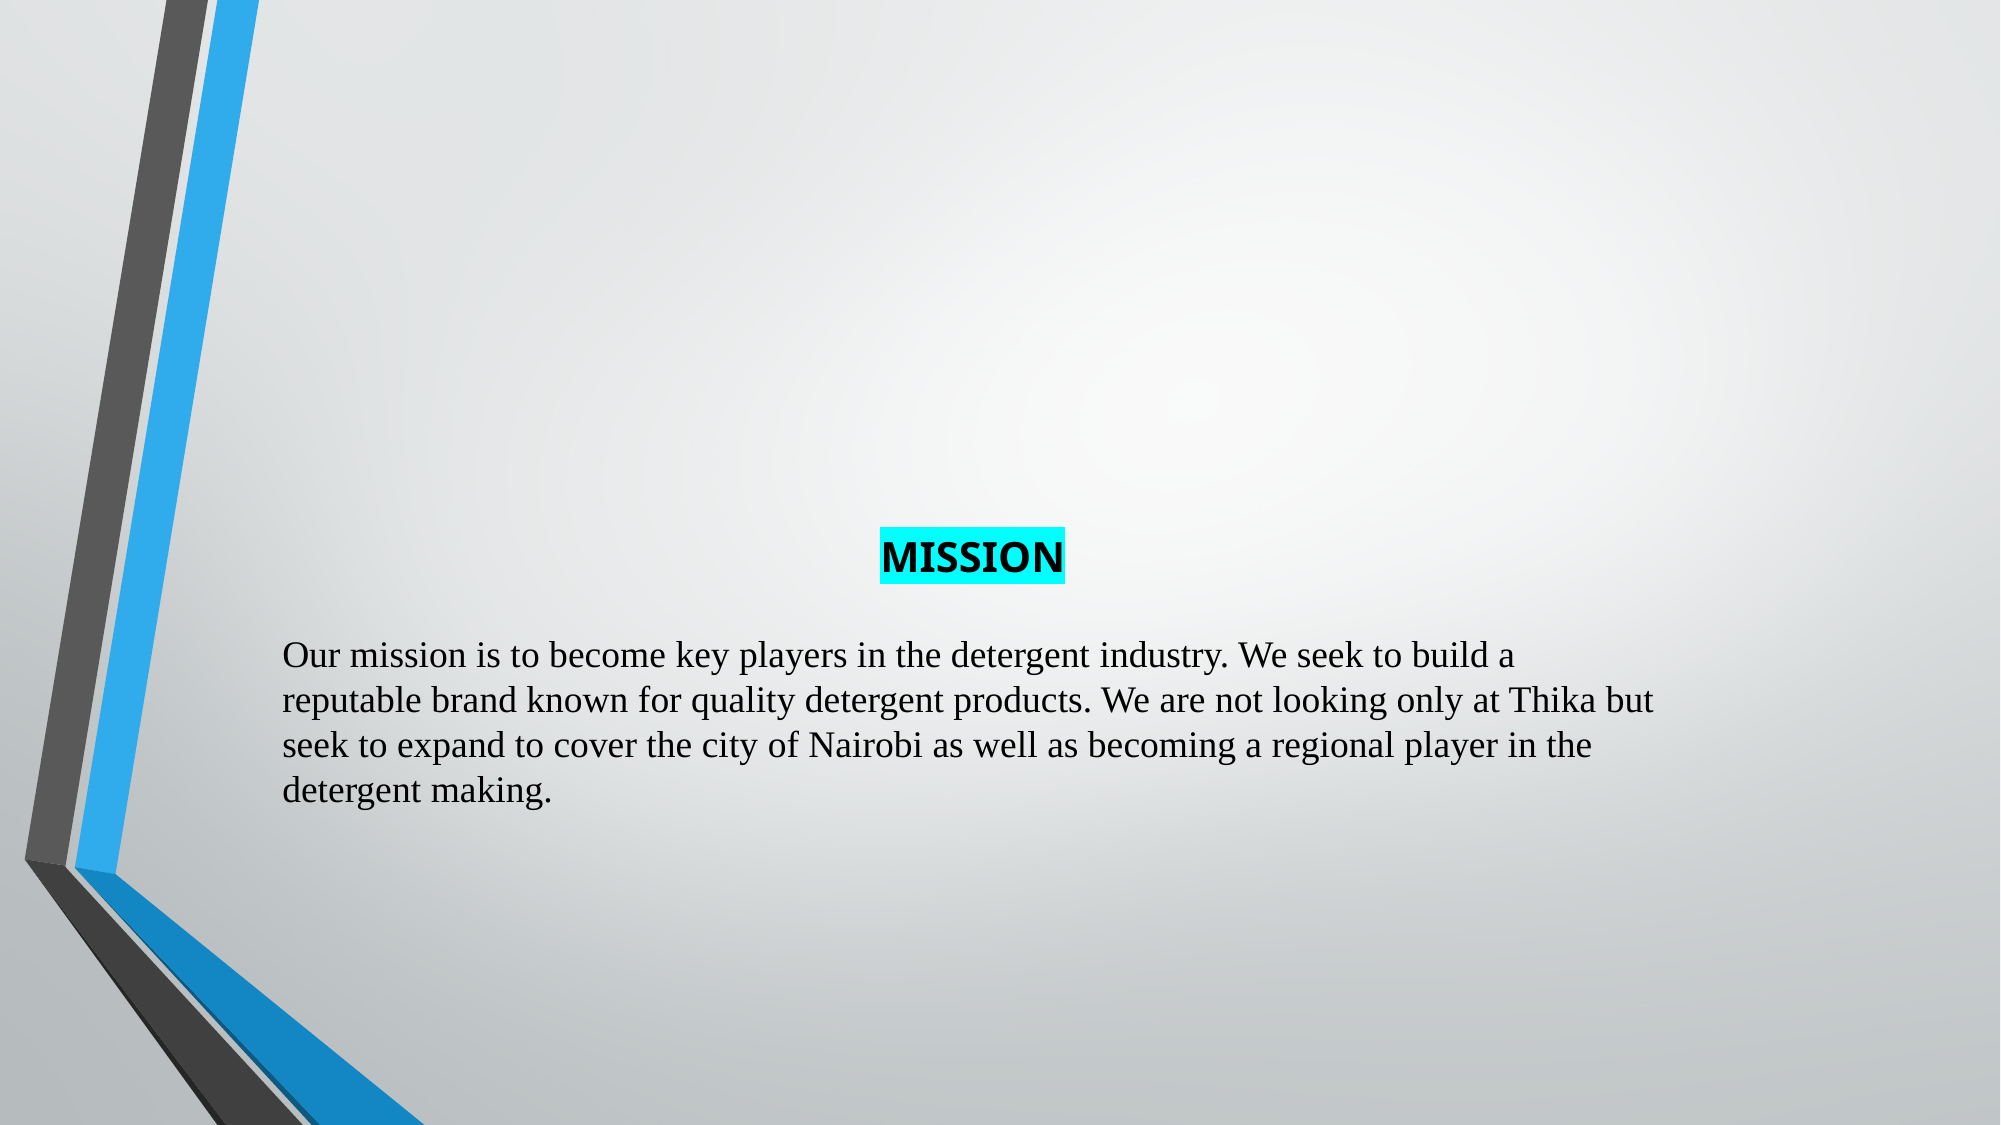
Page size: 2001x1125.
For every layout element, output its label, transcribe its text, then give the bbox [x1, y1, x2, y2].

text_box MISSION Our mission is to become key players in the detergent industry. We seek to build a reputable brand known for quality detergent products. We are not looking only at Thika but seek to expand to cover the city of Nairobi as well as becoming a regional player in the detergent making. [267, 522, 1679, 818]
